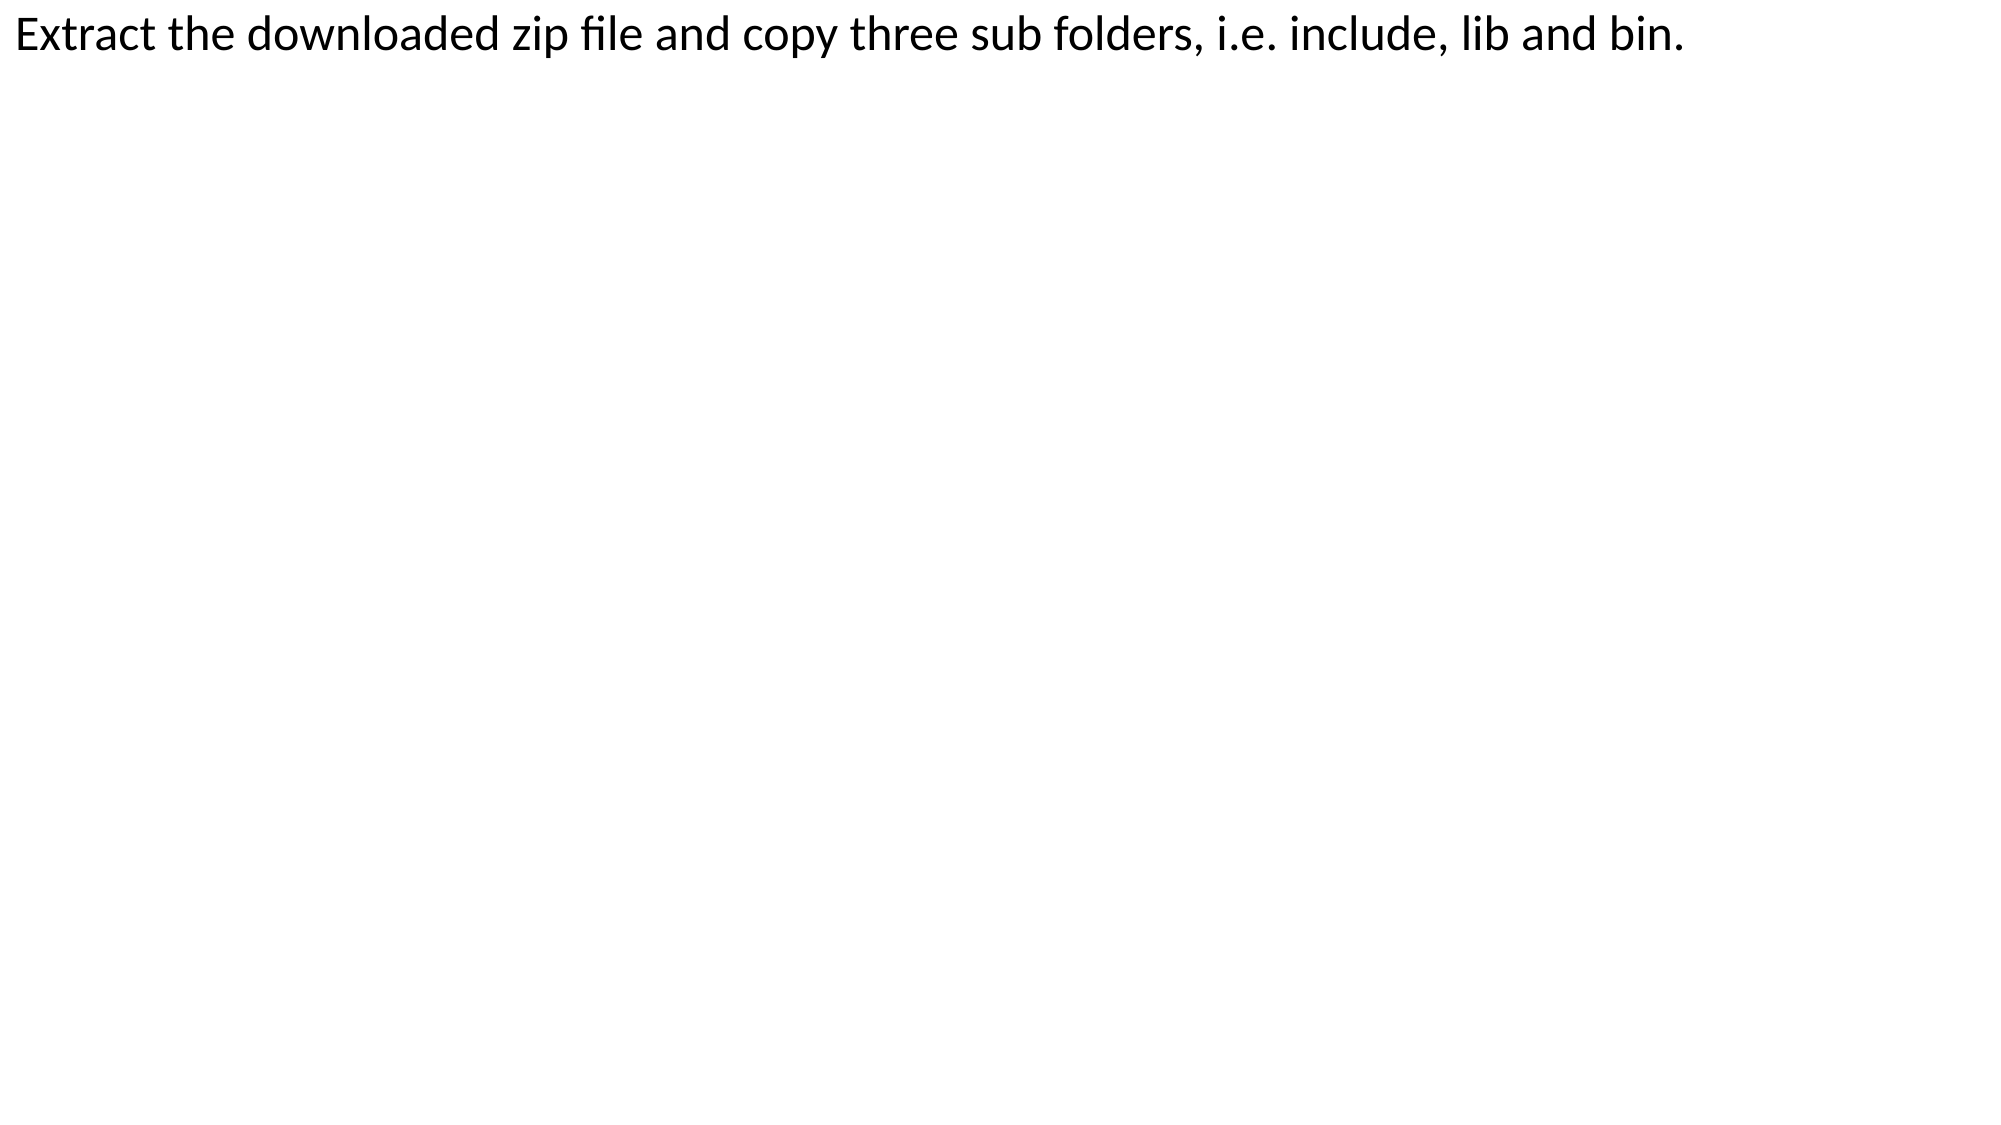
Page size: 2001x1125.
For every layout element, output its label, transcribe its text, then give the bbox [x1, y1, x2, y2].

subtitle Extract the downloaded zip file and copy three sub folders, i.e. include, lib and bin. [0, 0, 2000, 1125]
